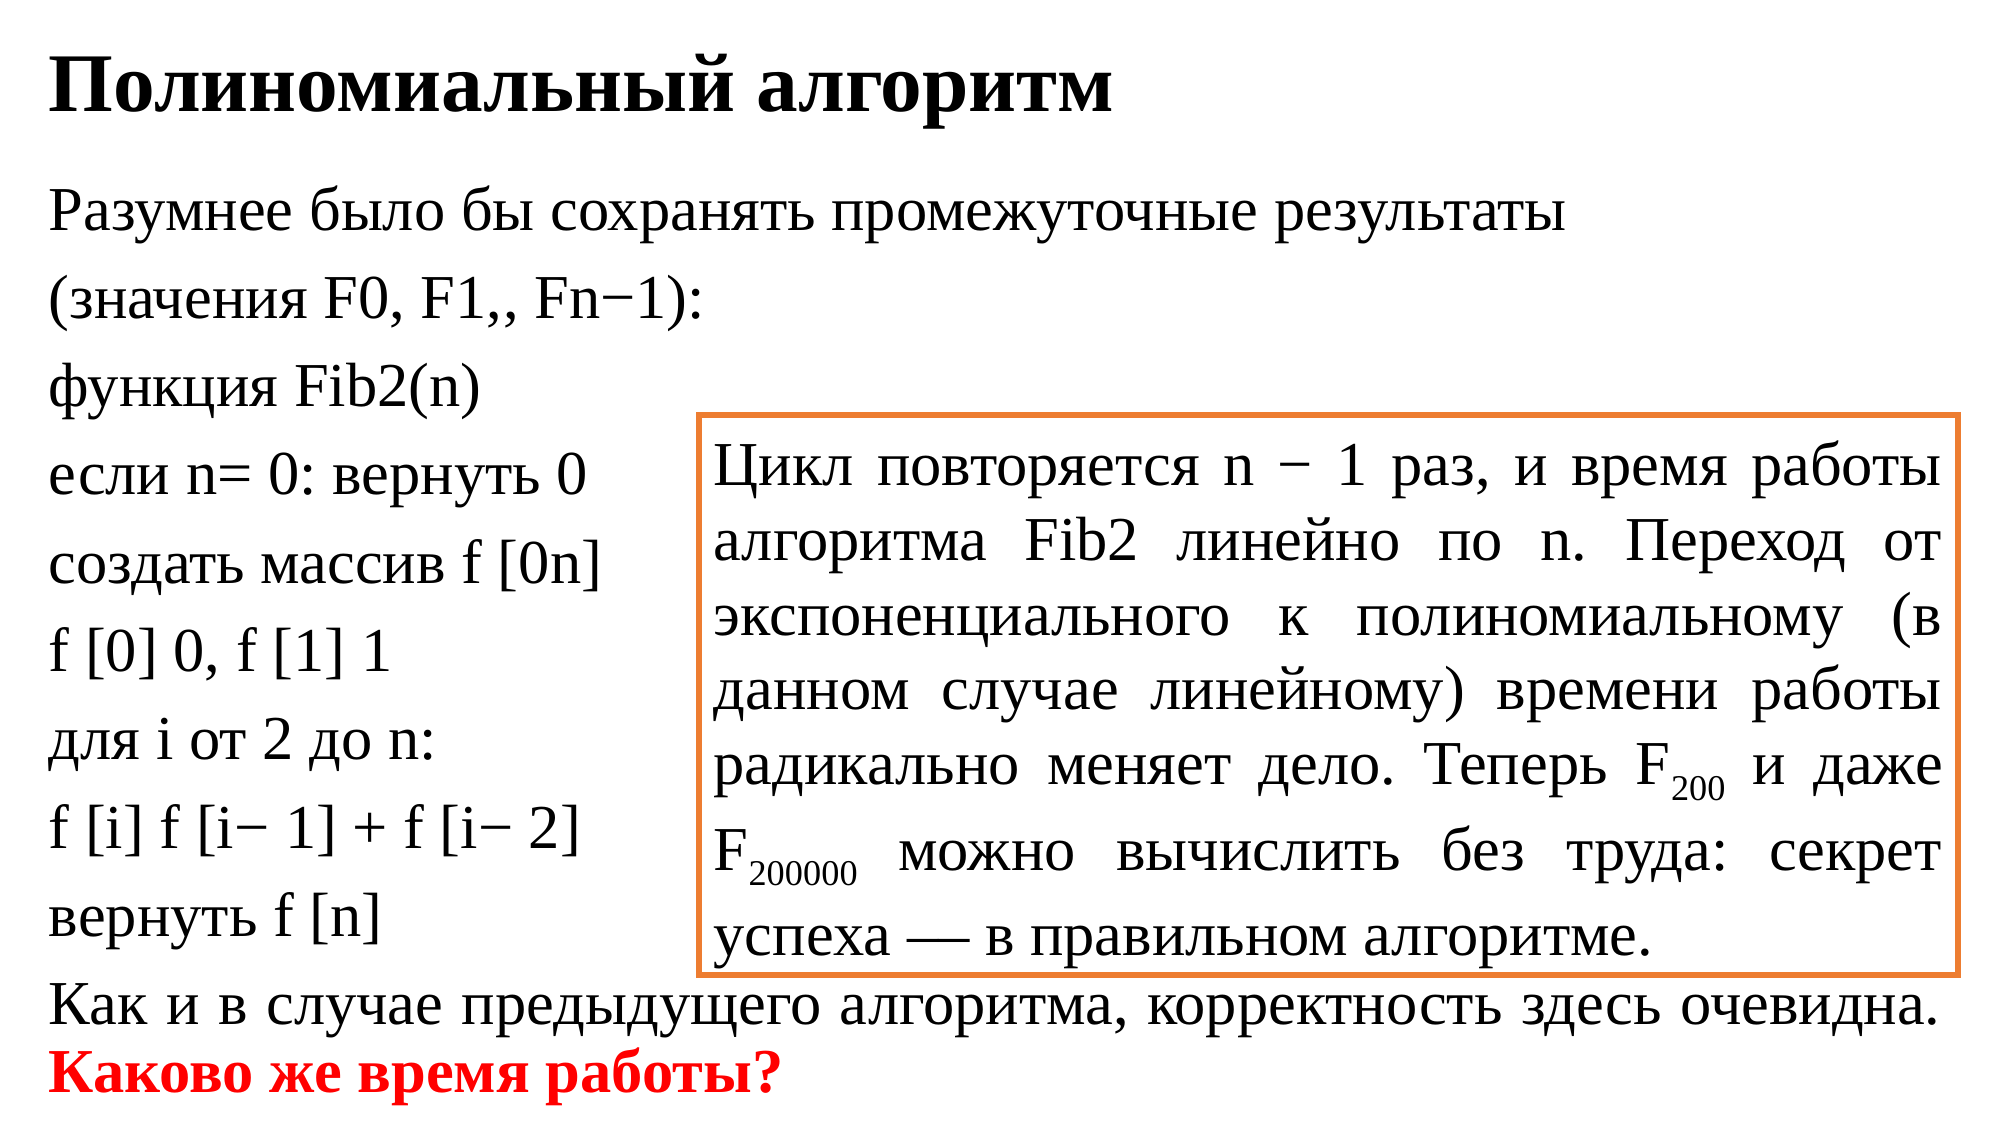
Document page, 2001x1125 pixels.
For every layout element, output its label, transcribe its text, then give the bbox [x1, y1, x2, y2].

title Полиномиальный алгоритм [33, 0, 1759, 168]
list Разумнее было бы сохранять промежуточные результаты (значения F0, F1,‌, Fn−1): функция Fib2(n) если n= 0: вернуть 0 создать массив f [0‌n] f [0] 0, f [1] 1 для i от 2 до n: f [i] f [i− 1] + f [i− 2] вернуть f [n] Как и в случае предыдущего алгоритма, корректность здесь очевидна. Каково же время работы? [33, 168, 1959, 883]
text_box Цикл повторяется n − 1 раз, и время работы алгоритма Fib2 линейно по n. Переход от экспоненциального к полиномиальному (в данном случае линейному) времени работы радикально меняет дело. Теперь F200 и даже F200000 можно вычислить без труда: секрет успеха –– в правильном алгоритме. [698, 414, 1959, 976]
